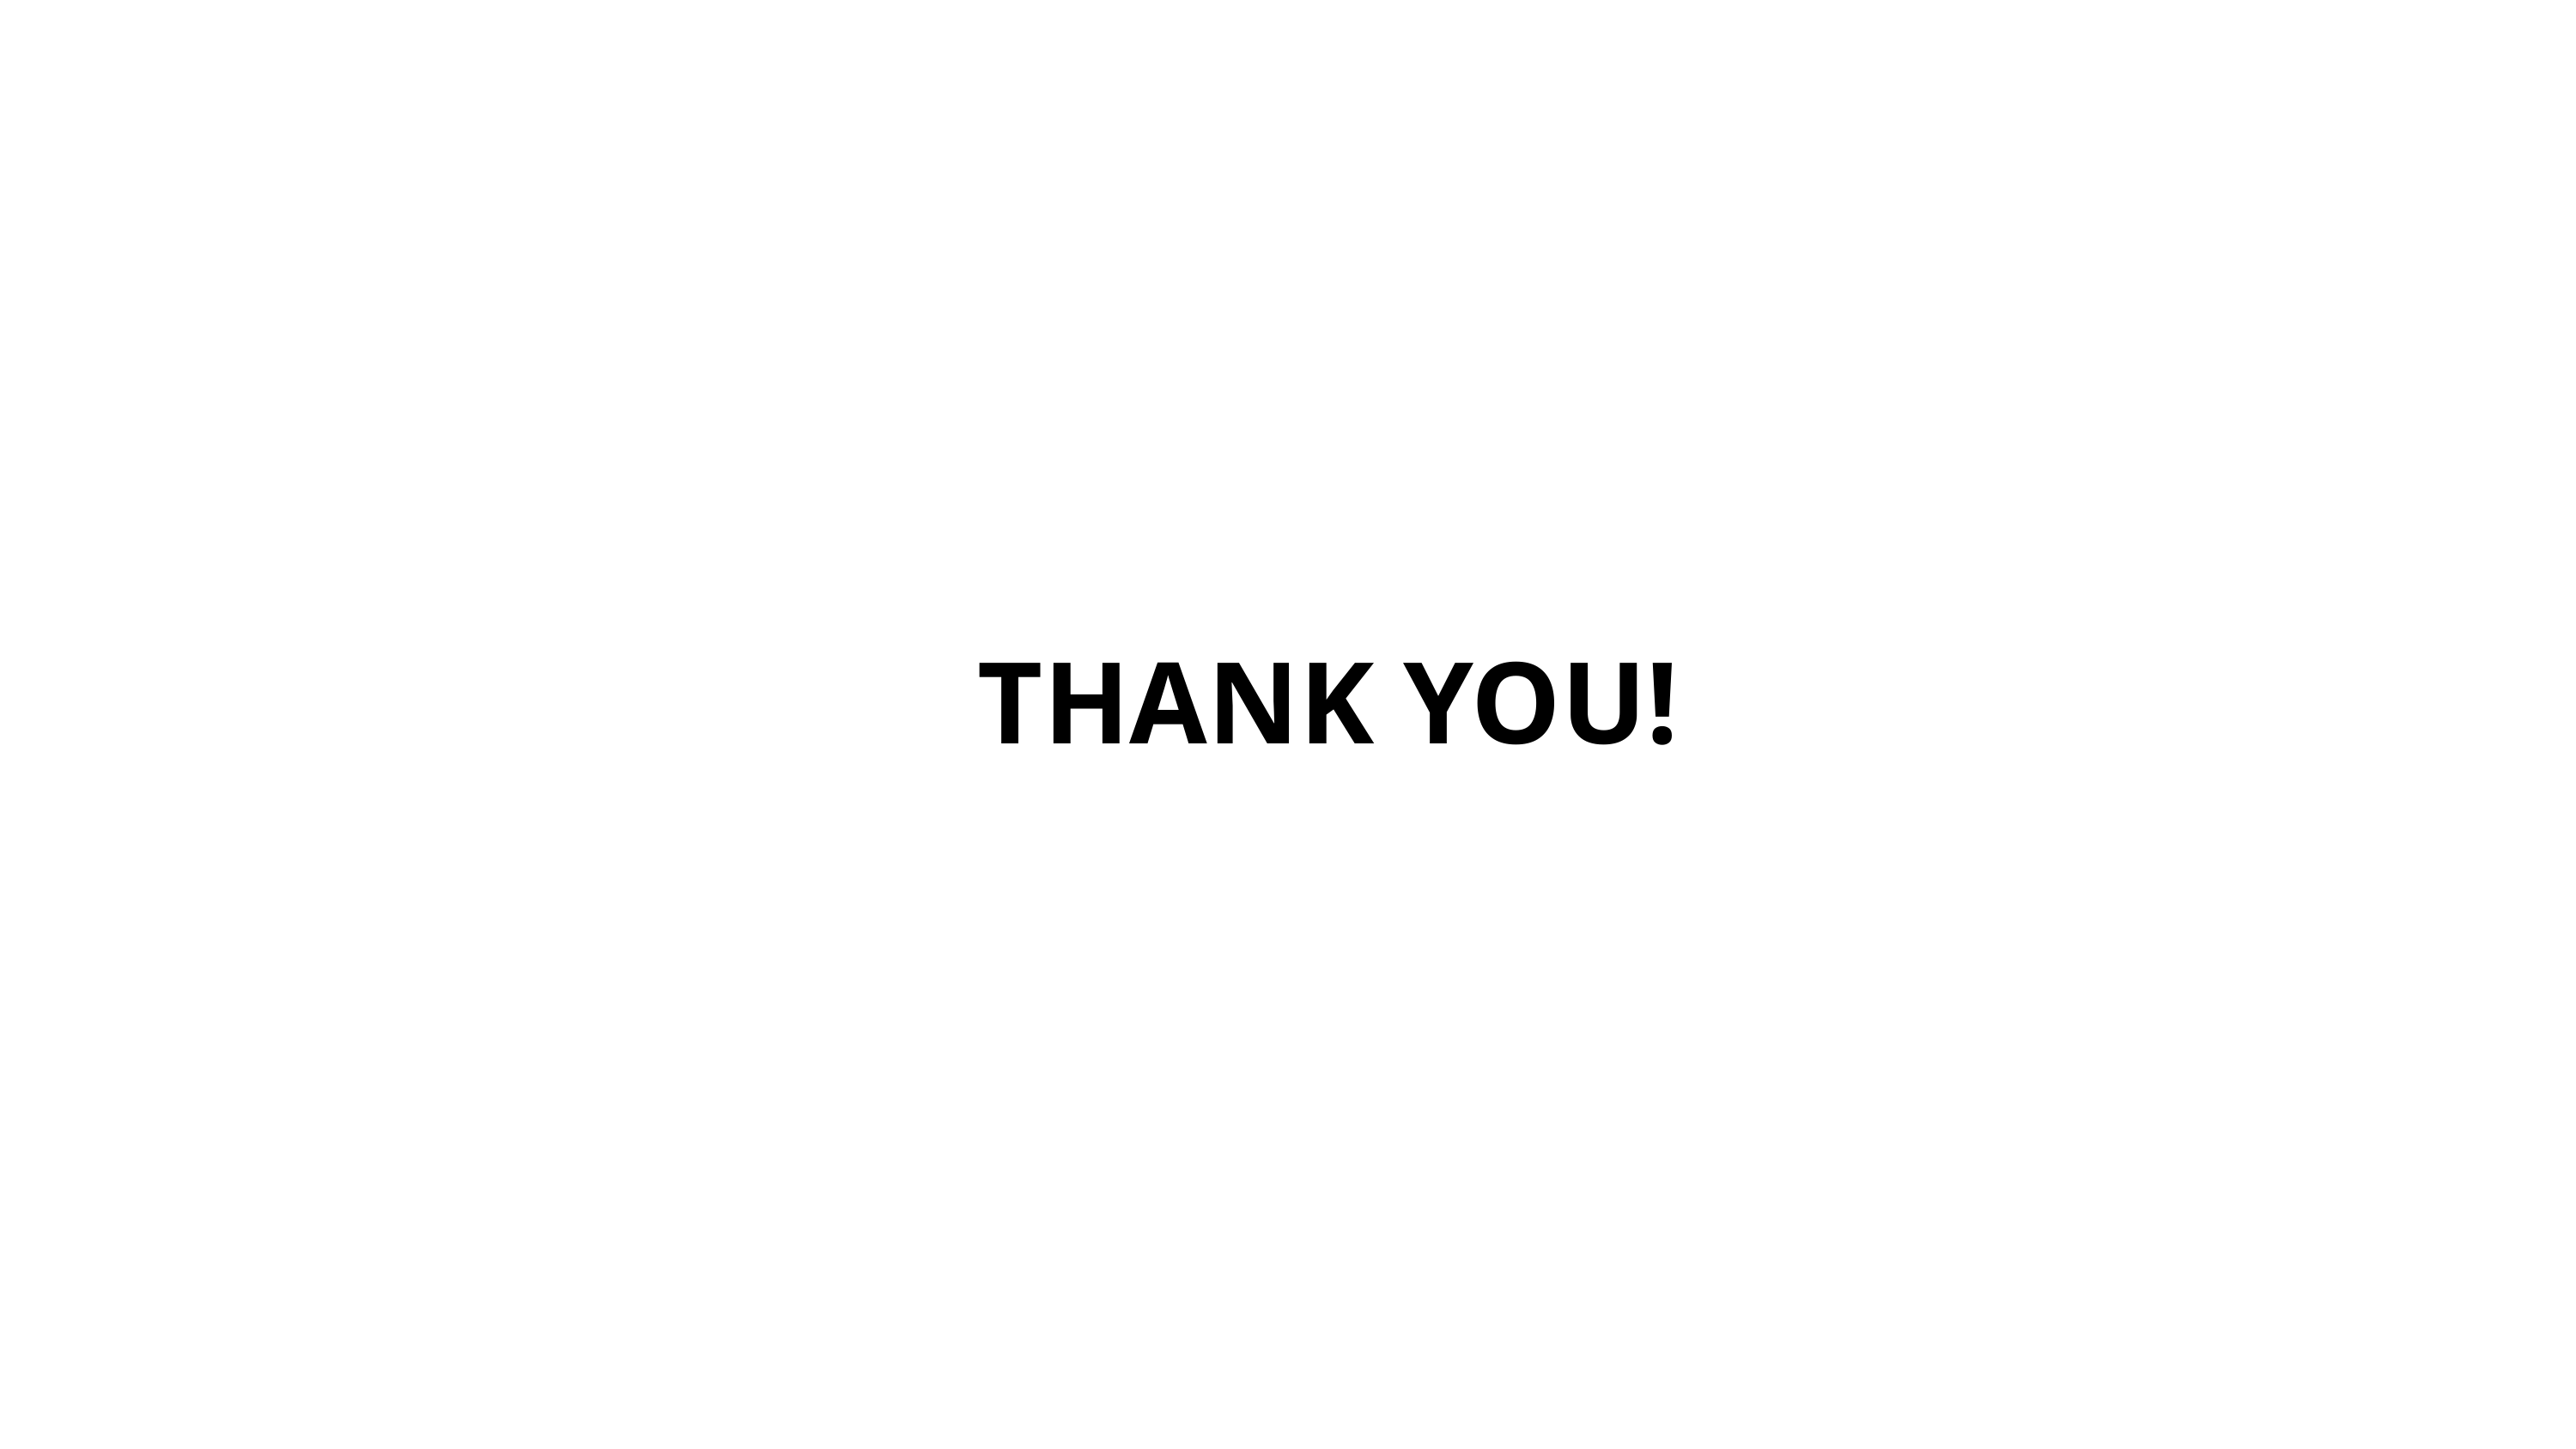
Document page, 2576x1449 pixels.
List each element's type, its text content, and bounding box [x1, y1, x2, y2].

text_box THANK YOU! [976, 608, 1681, 767]
